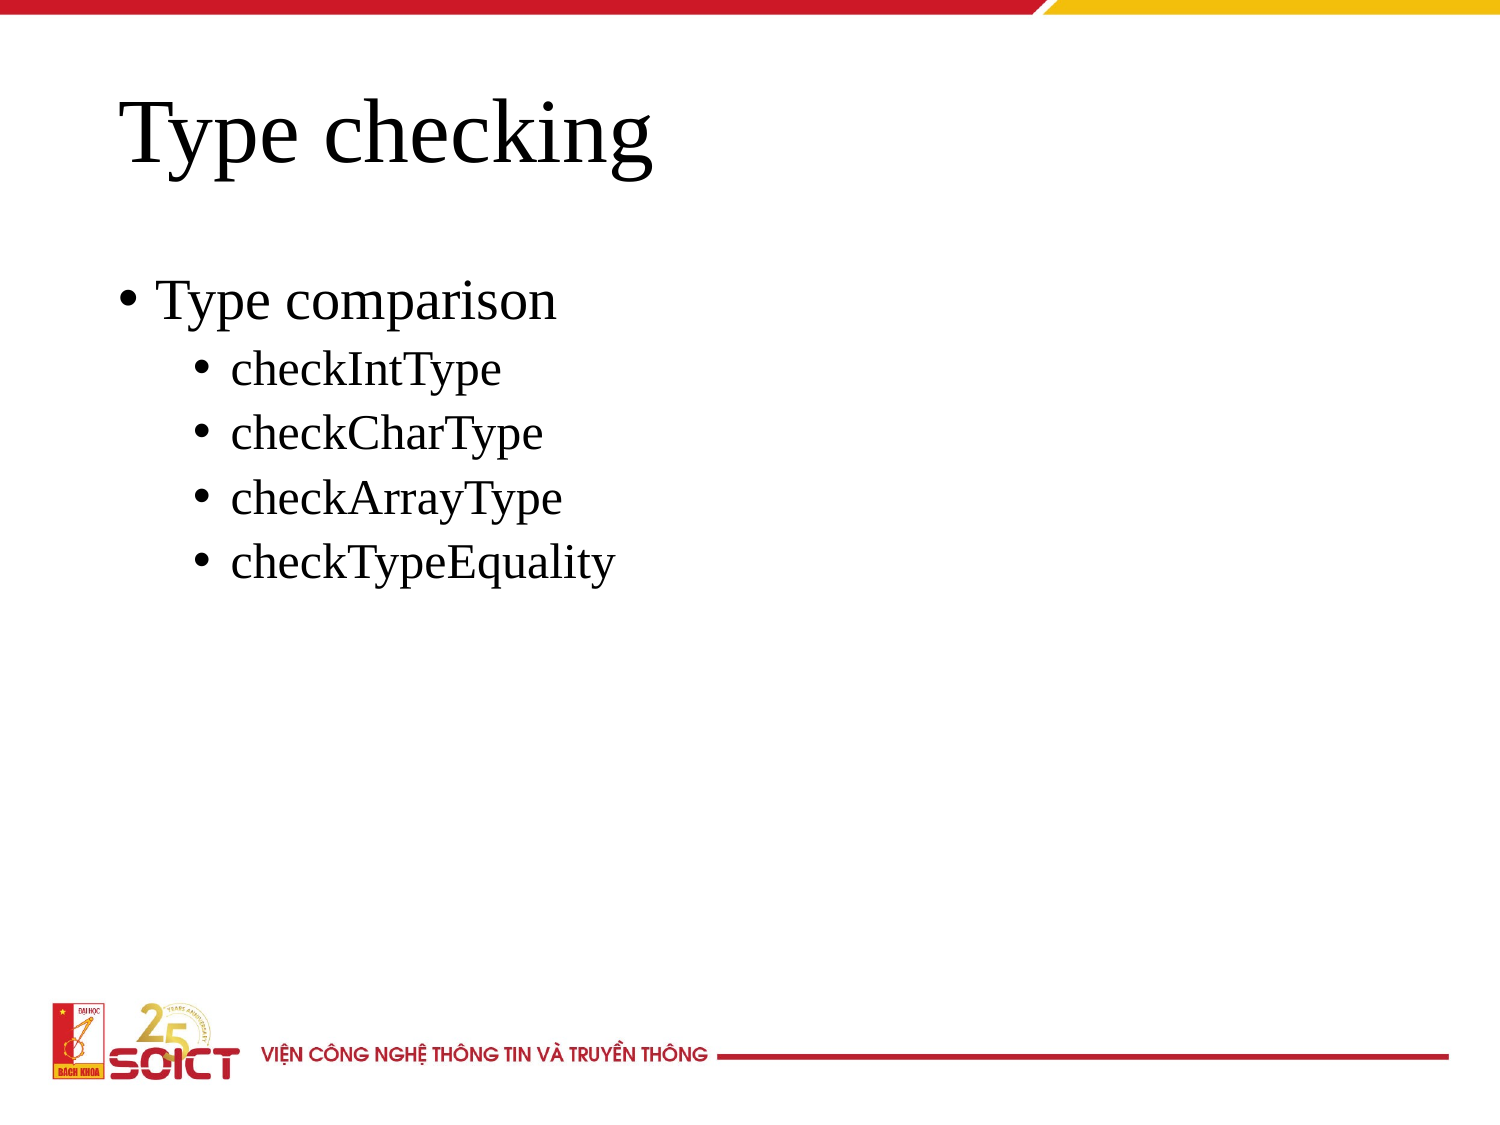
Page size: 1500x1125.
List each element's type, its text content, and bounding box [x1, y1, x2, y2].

picture [0, 0, 1500, 1125]
list Type comparison checkIntType checkCharType checkArrayType checkTypeEquality [103, 261, 1397, 997]
title Type checking [103, 24, 1397, 242]
